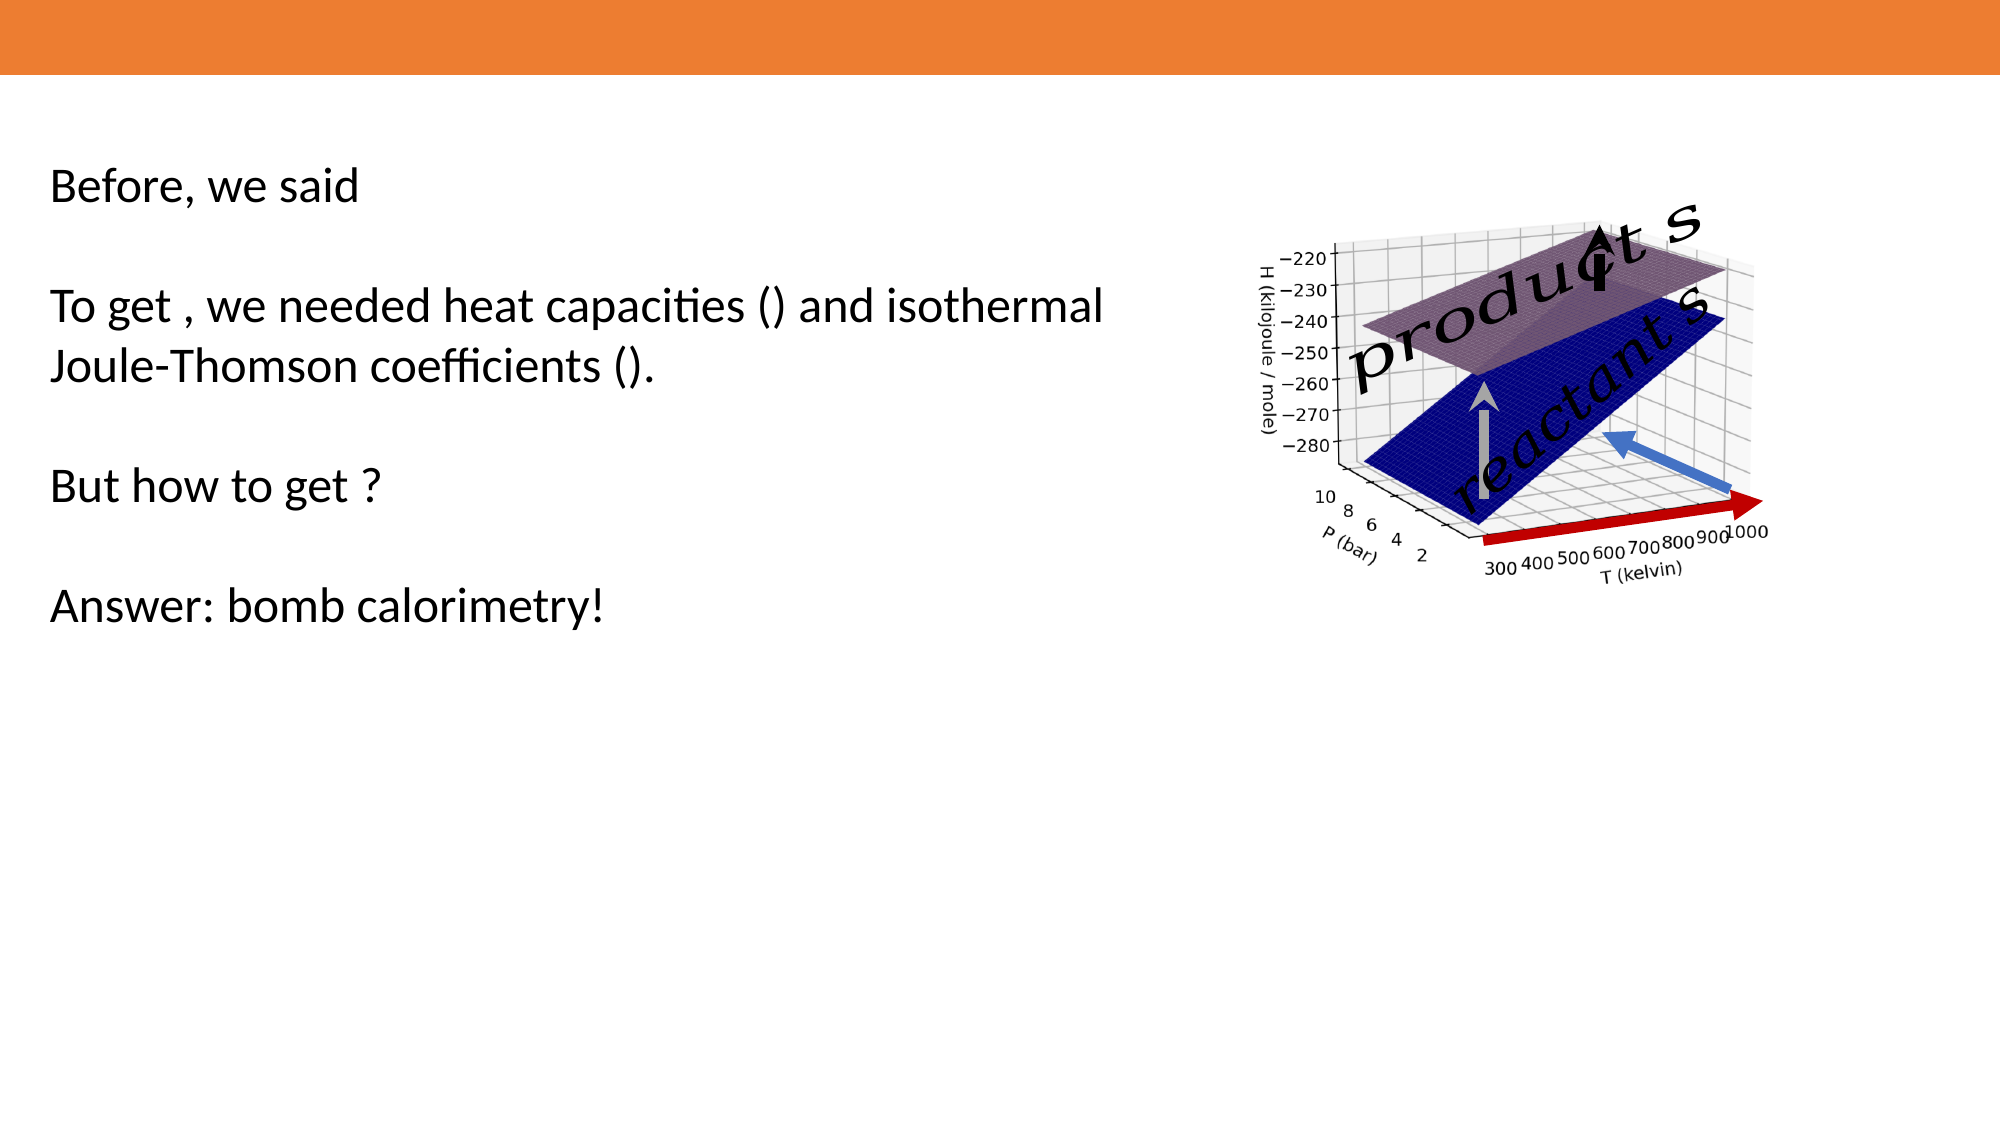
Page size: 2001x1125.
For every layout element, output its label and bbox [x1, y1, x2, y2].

text_box [1237, 199, 1799, 602]
